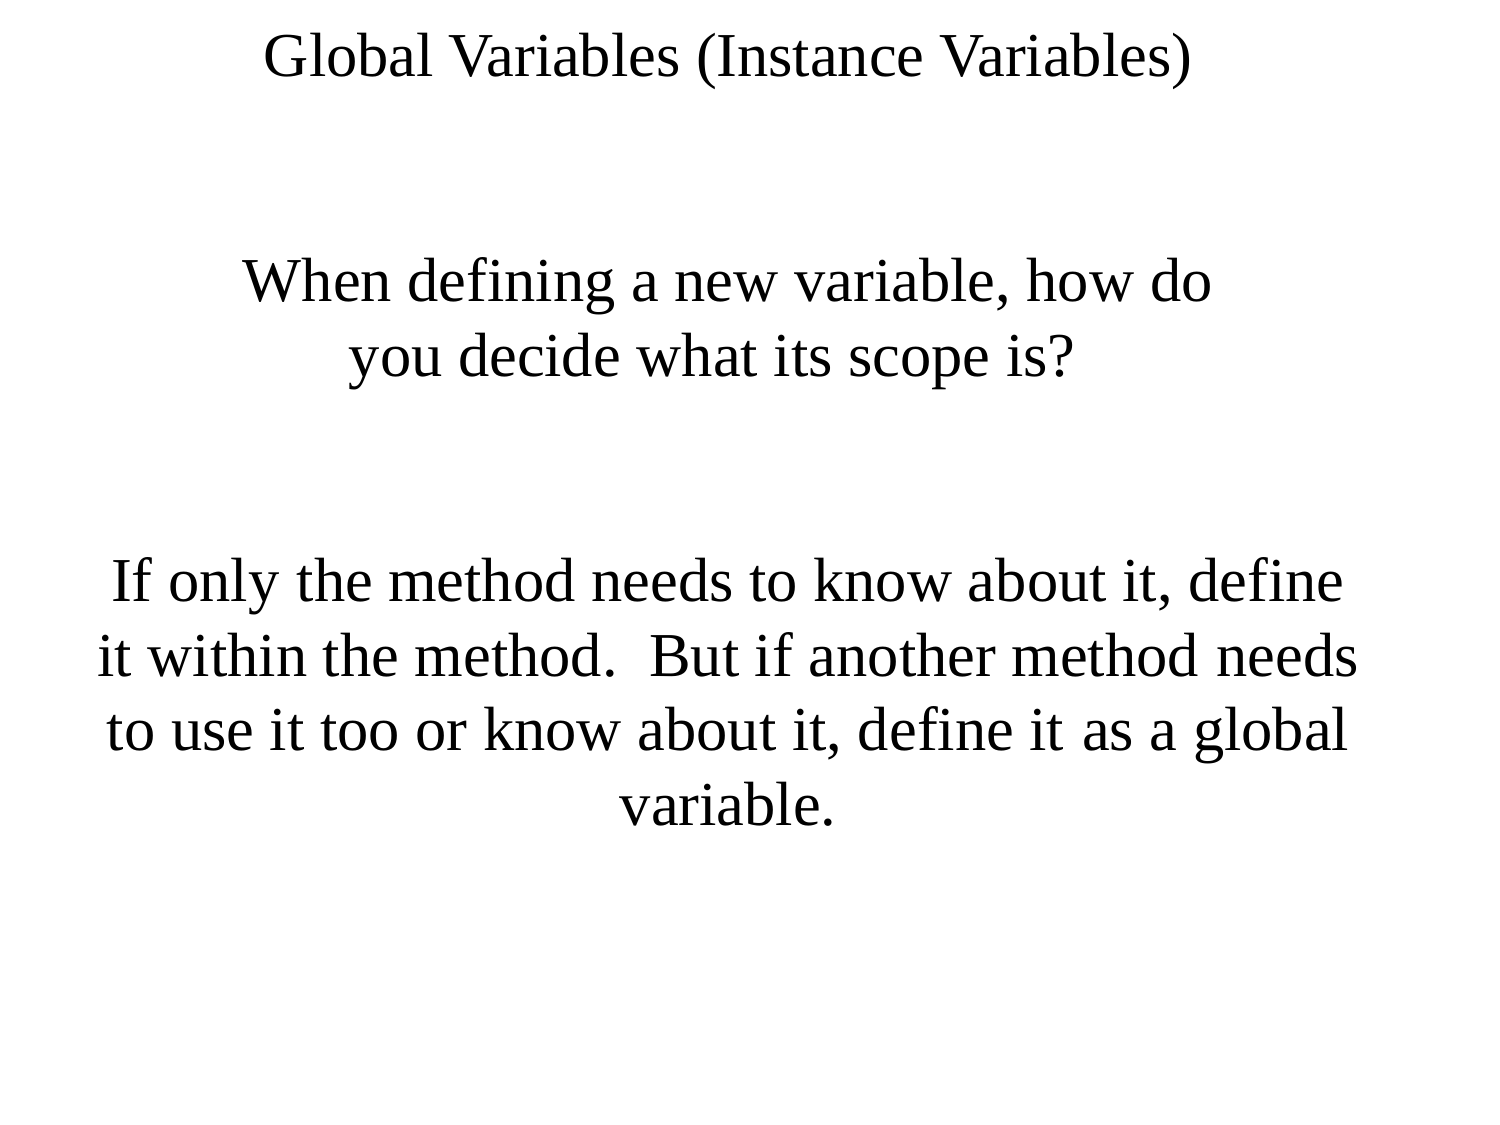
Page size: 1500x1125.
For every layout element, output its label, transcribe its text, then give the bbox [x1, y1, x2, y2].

text_box [0, 114, 1500, 539]
text_box Global Variables (Instance Variables) When defining a new variable, how do you decide what its scope is? If only the method needs to know about it, define it within the method. But if another method needs to use it too or know about it, define it as a global variable. [54, 0, 1402, 140]
